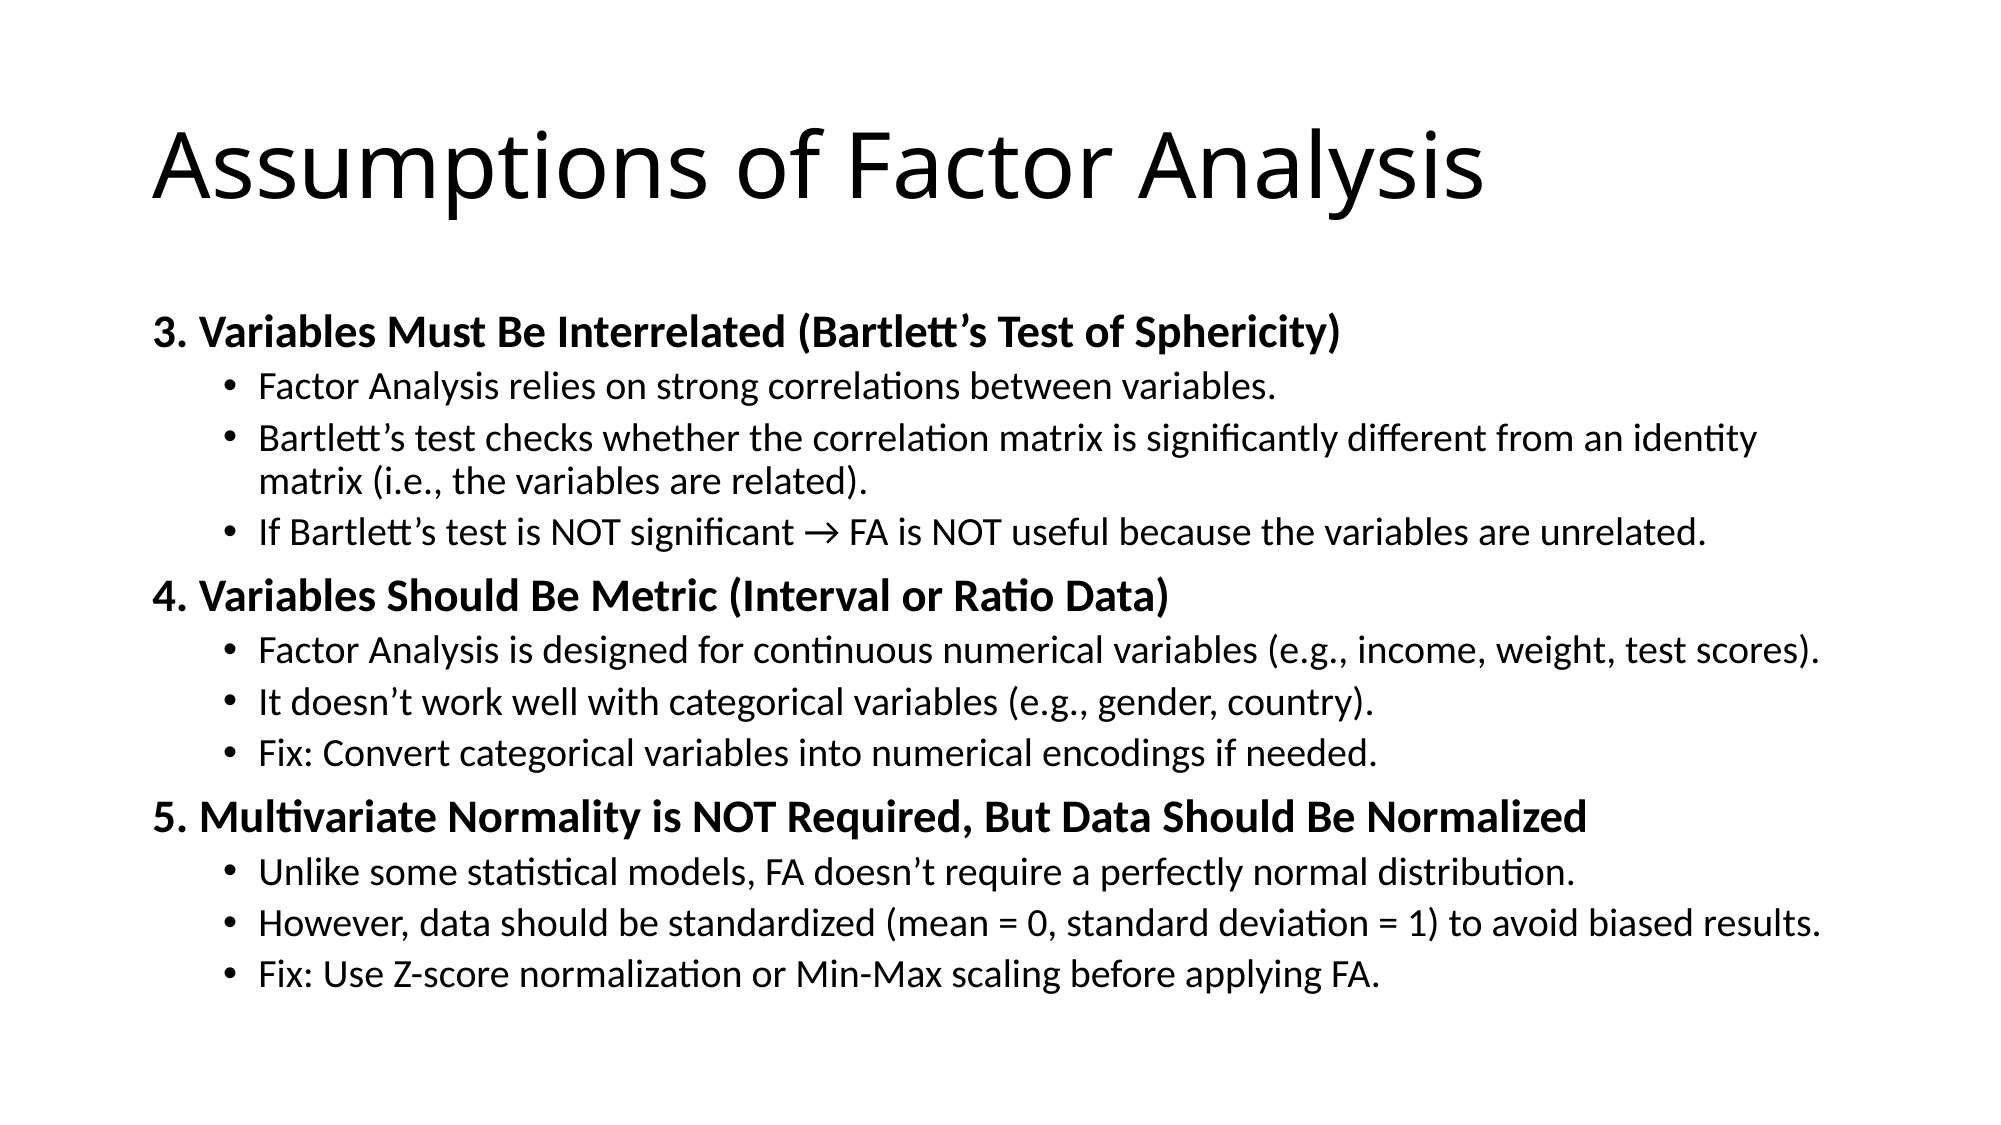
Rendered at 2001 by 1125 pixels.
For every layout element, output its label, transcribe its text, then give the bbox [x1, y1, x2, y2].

title Assumptions of Factor Analysis [137, 59, 1863, 278]
list 3. Variables Must Be Interrelated (Bartlett’s Test of Sphericity) Factor Analysis relies on strong correlations between variables. Bartlett’s test checks whether the correlation matrix is significantly different from an identity matrix (i.e., the variables are related). If Bartlett’s test is NOT significant → FA is NOT useful because the variables are unrelated. 4. Variables Should Be Metric (Interval or Ratio Data) Factor Analysis is designed for continuous numerical variables (e.g., income, weight, test scores). It doesn’t work well with categorical variables (e.g., gender, country). Fix: Convert categorical variables into numerical encodings if needed. 5. Multivariate Normality is NOT Required, But Data Should Be Normalized Unlike some statistical models, FA doesn’t require a perfectly normal distribution. However, data should be standardized (mean = 0, standard deviation = 1) to avoid biased results. Fix: Use Z-score normalization or Min-Max scaling before applying FA. [137, 299, 1863, 1014]
